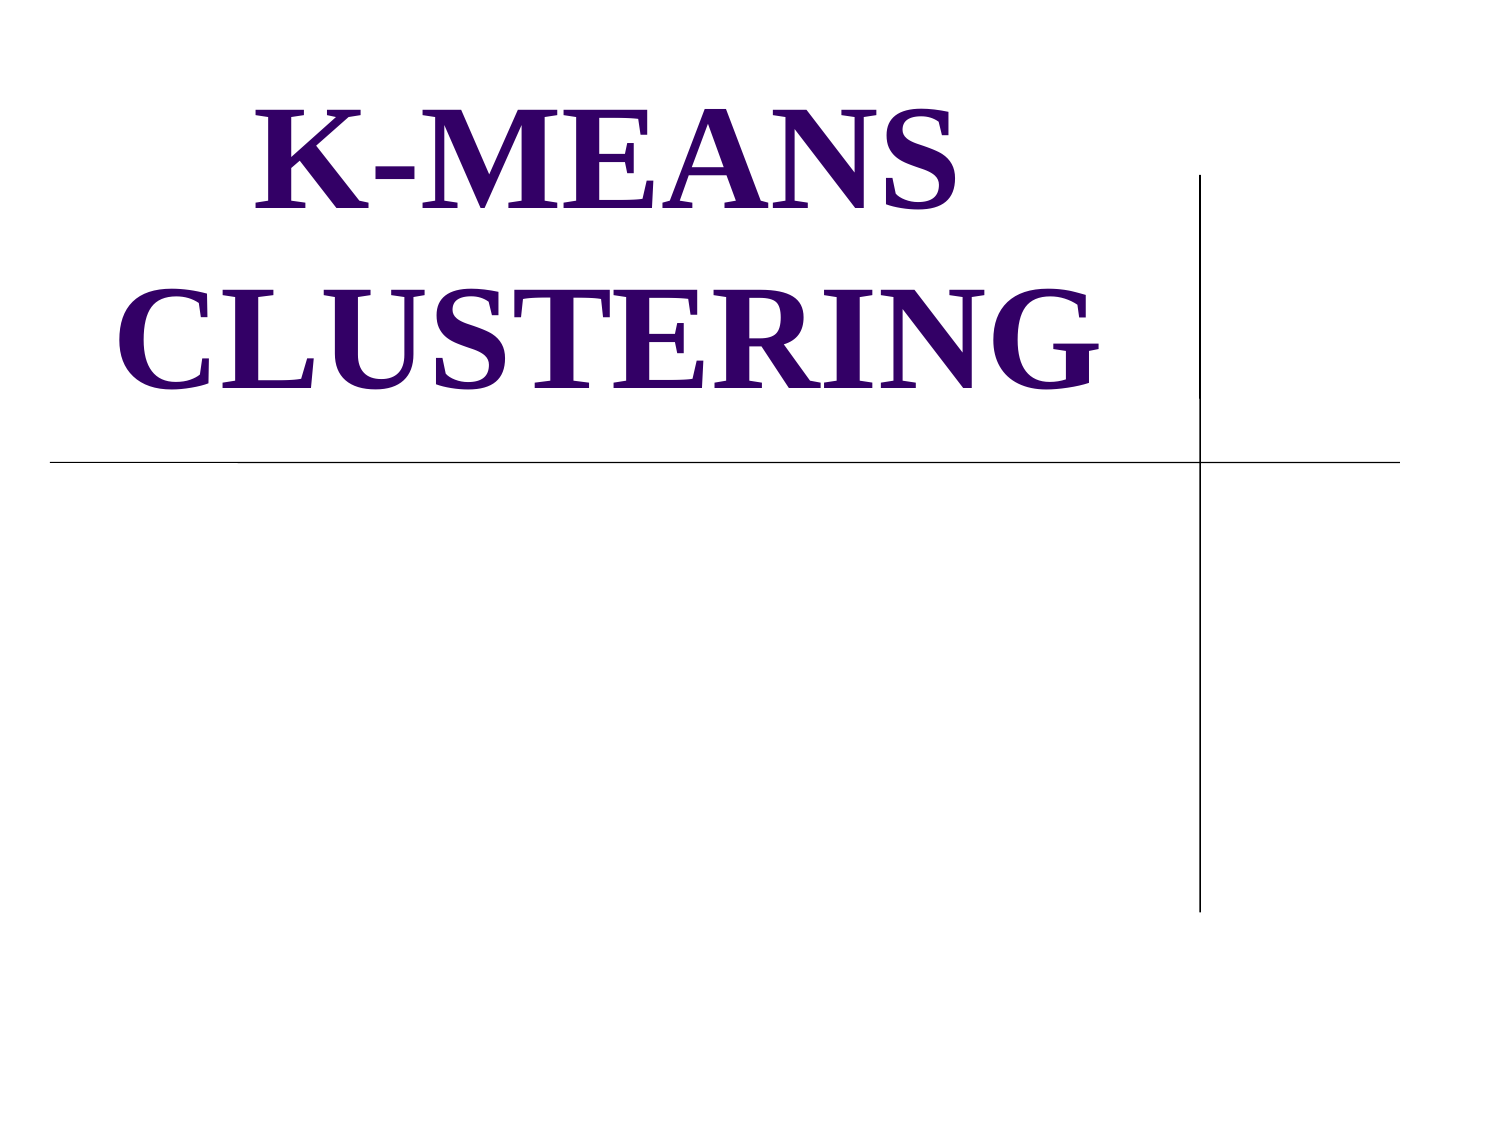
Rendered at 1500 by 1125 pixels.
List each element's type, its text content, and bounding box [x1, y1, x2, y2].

title K-MEANS CLUSTERING [51, 76, 1165, 427]
